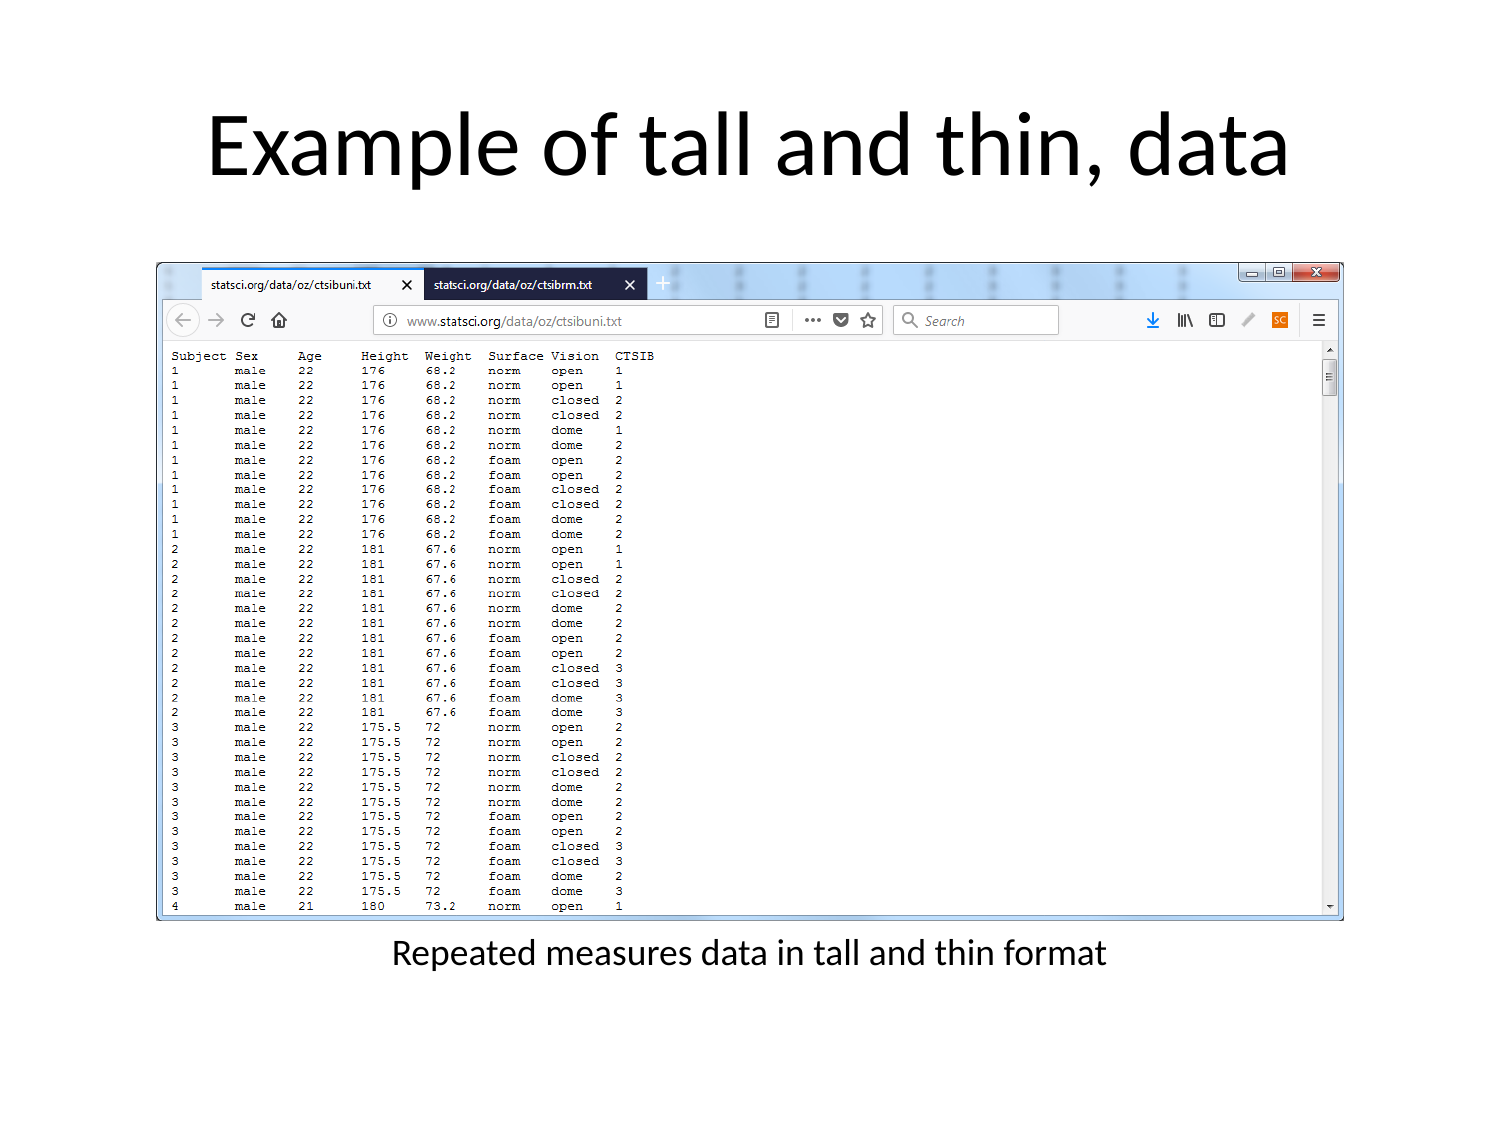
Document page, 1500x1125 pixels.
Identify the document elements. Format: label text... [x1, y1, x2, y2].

text_box Repeated measures data in tall and thin format [74, 920, 1425, 1005]
picture [155, 262, 1344, 921]
title Example of tall and thin, data [75, 45, 1425, 233]
